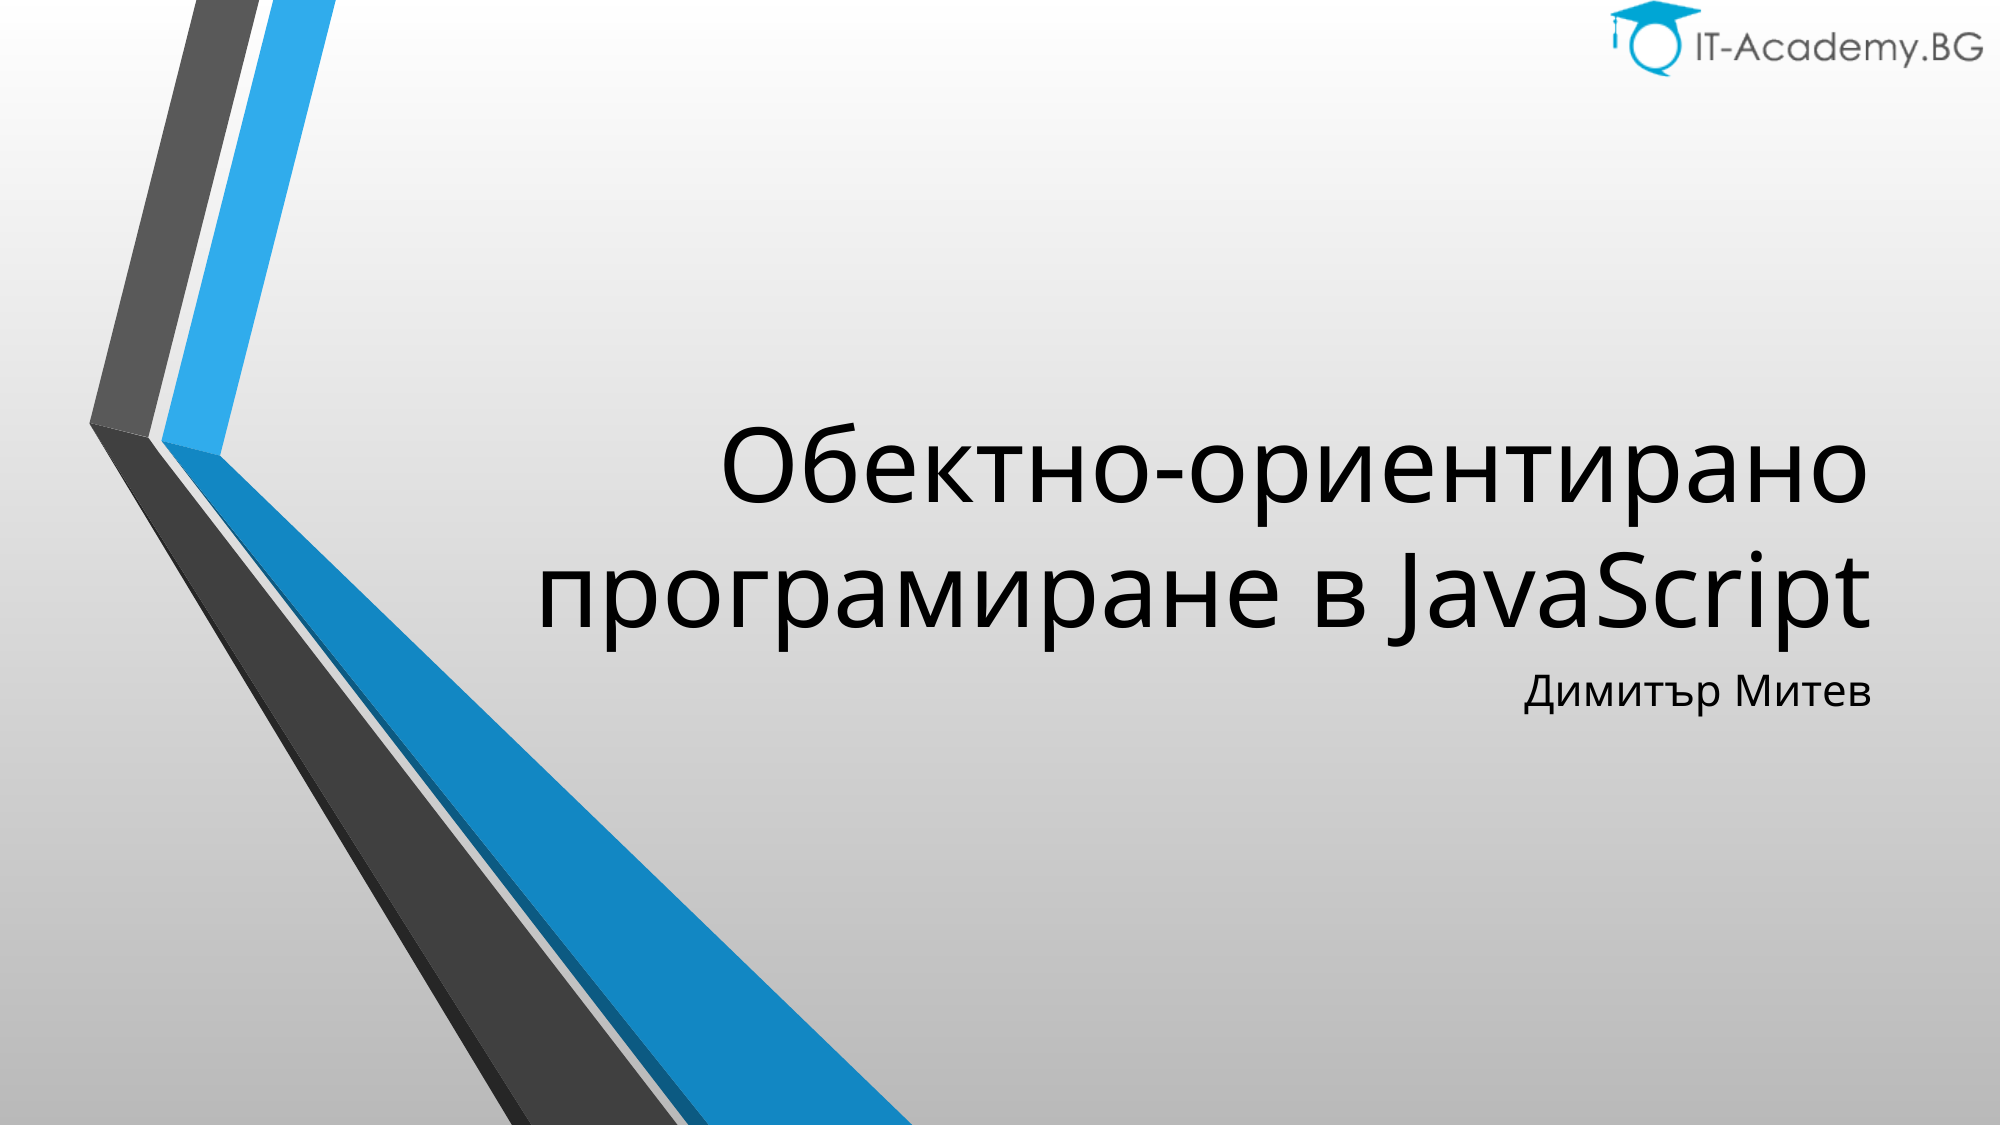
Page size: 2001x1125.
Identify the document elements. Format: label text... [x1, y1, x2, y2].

title Обектно-ориентирано програмиране в JavaScript [480, 226, 1887, 656]
picture [1609, 0, 1985, 86]
subtitle Димитър Mитев [740, 655, 1887, 884]
